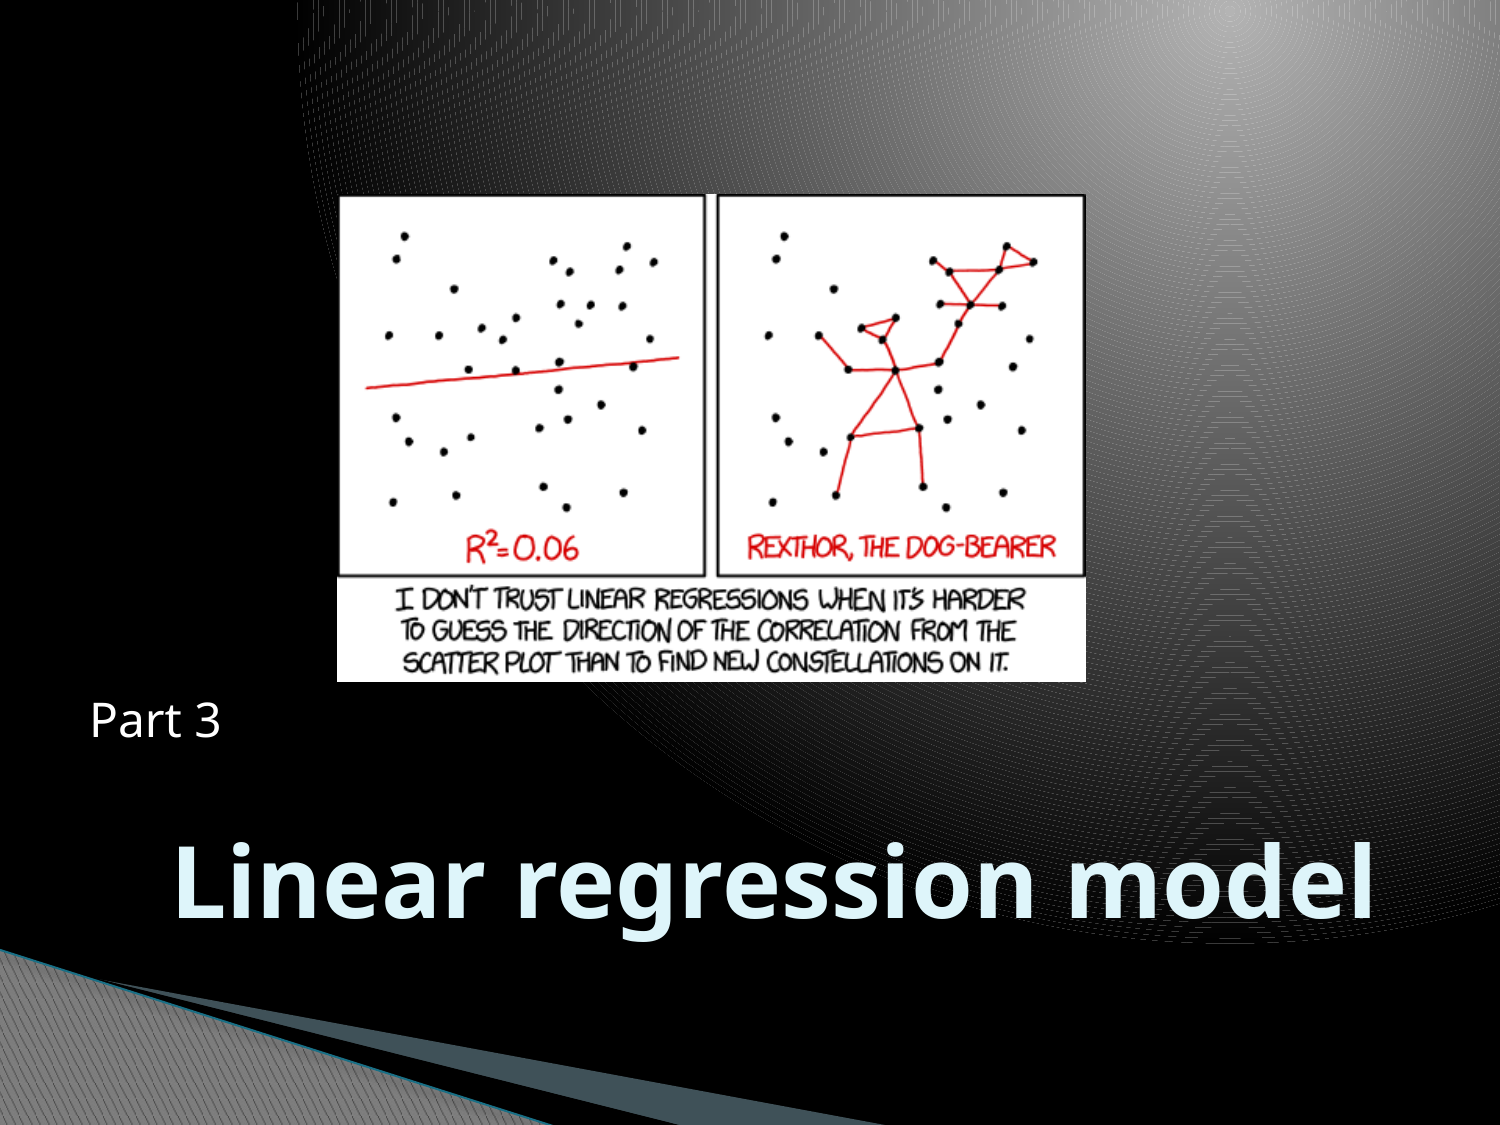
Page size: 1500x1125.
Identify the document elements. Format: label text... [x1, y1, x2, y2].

picture [337, 194, 1087, 682]
title Linear regression model [118, 800, 1394, 947]
list Part 3 [74, 681, 1350, 928]
picture [0, 952, 543, 1125]
